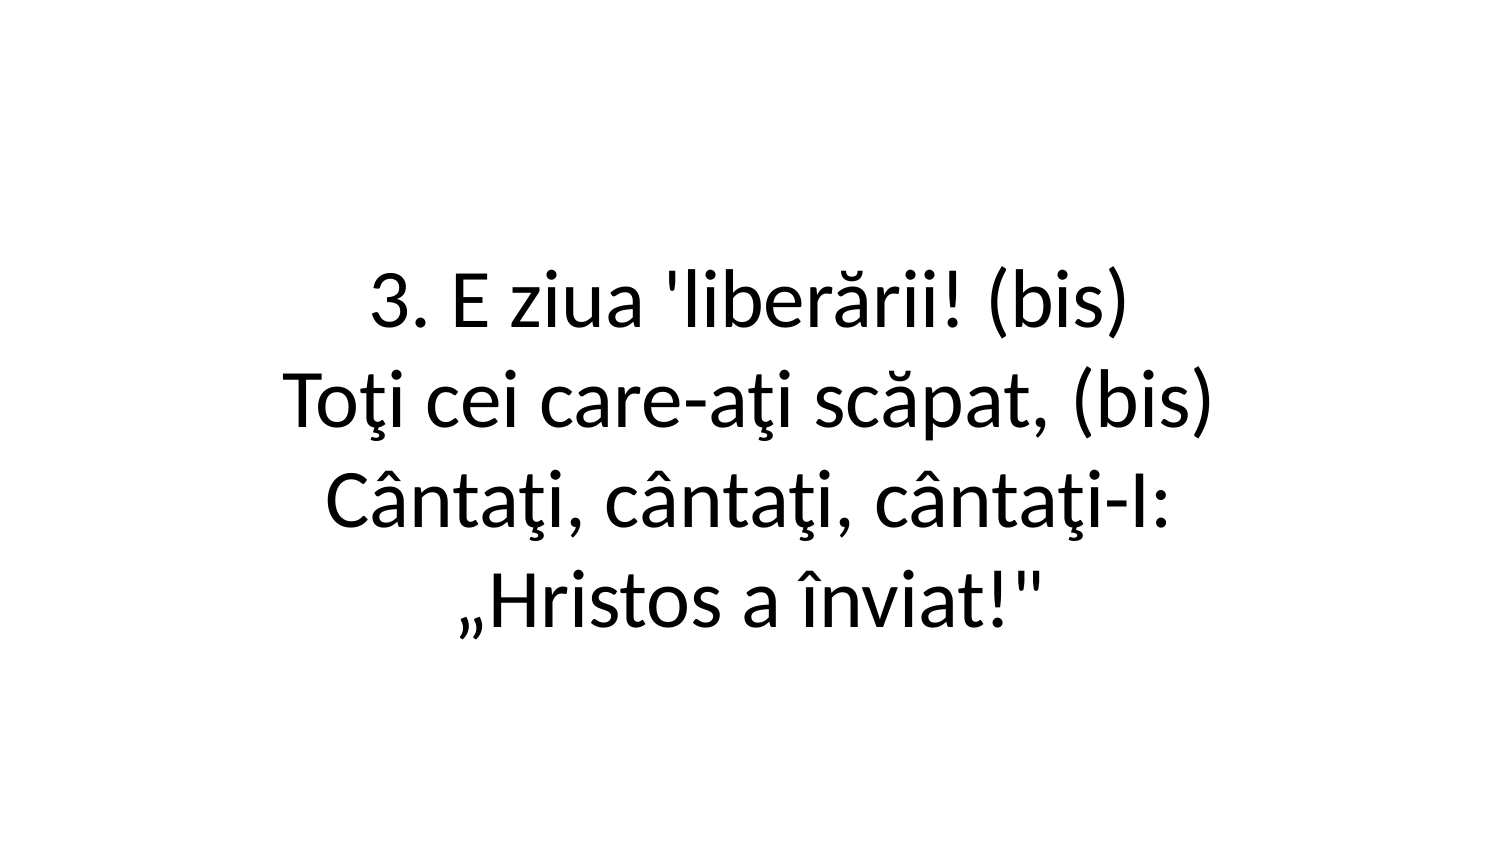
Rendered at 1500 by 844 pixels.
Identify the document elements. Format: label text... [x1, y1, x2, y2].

text_box 3. E ziua 'liberării! (bis) Toţi cei care-aţi scăpat, (bis) Cântaţi, cântaţi, cântaţi-I: „Hristos a înviat!" [267, 192, 1233, 652]
